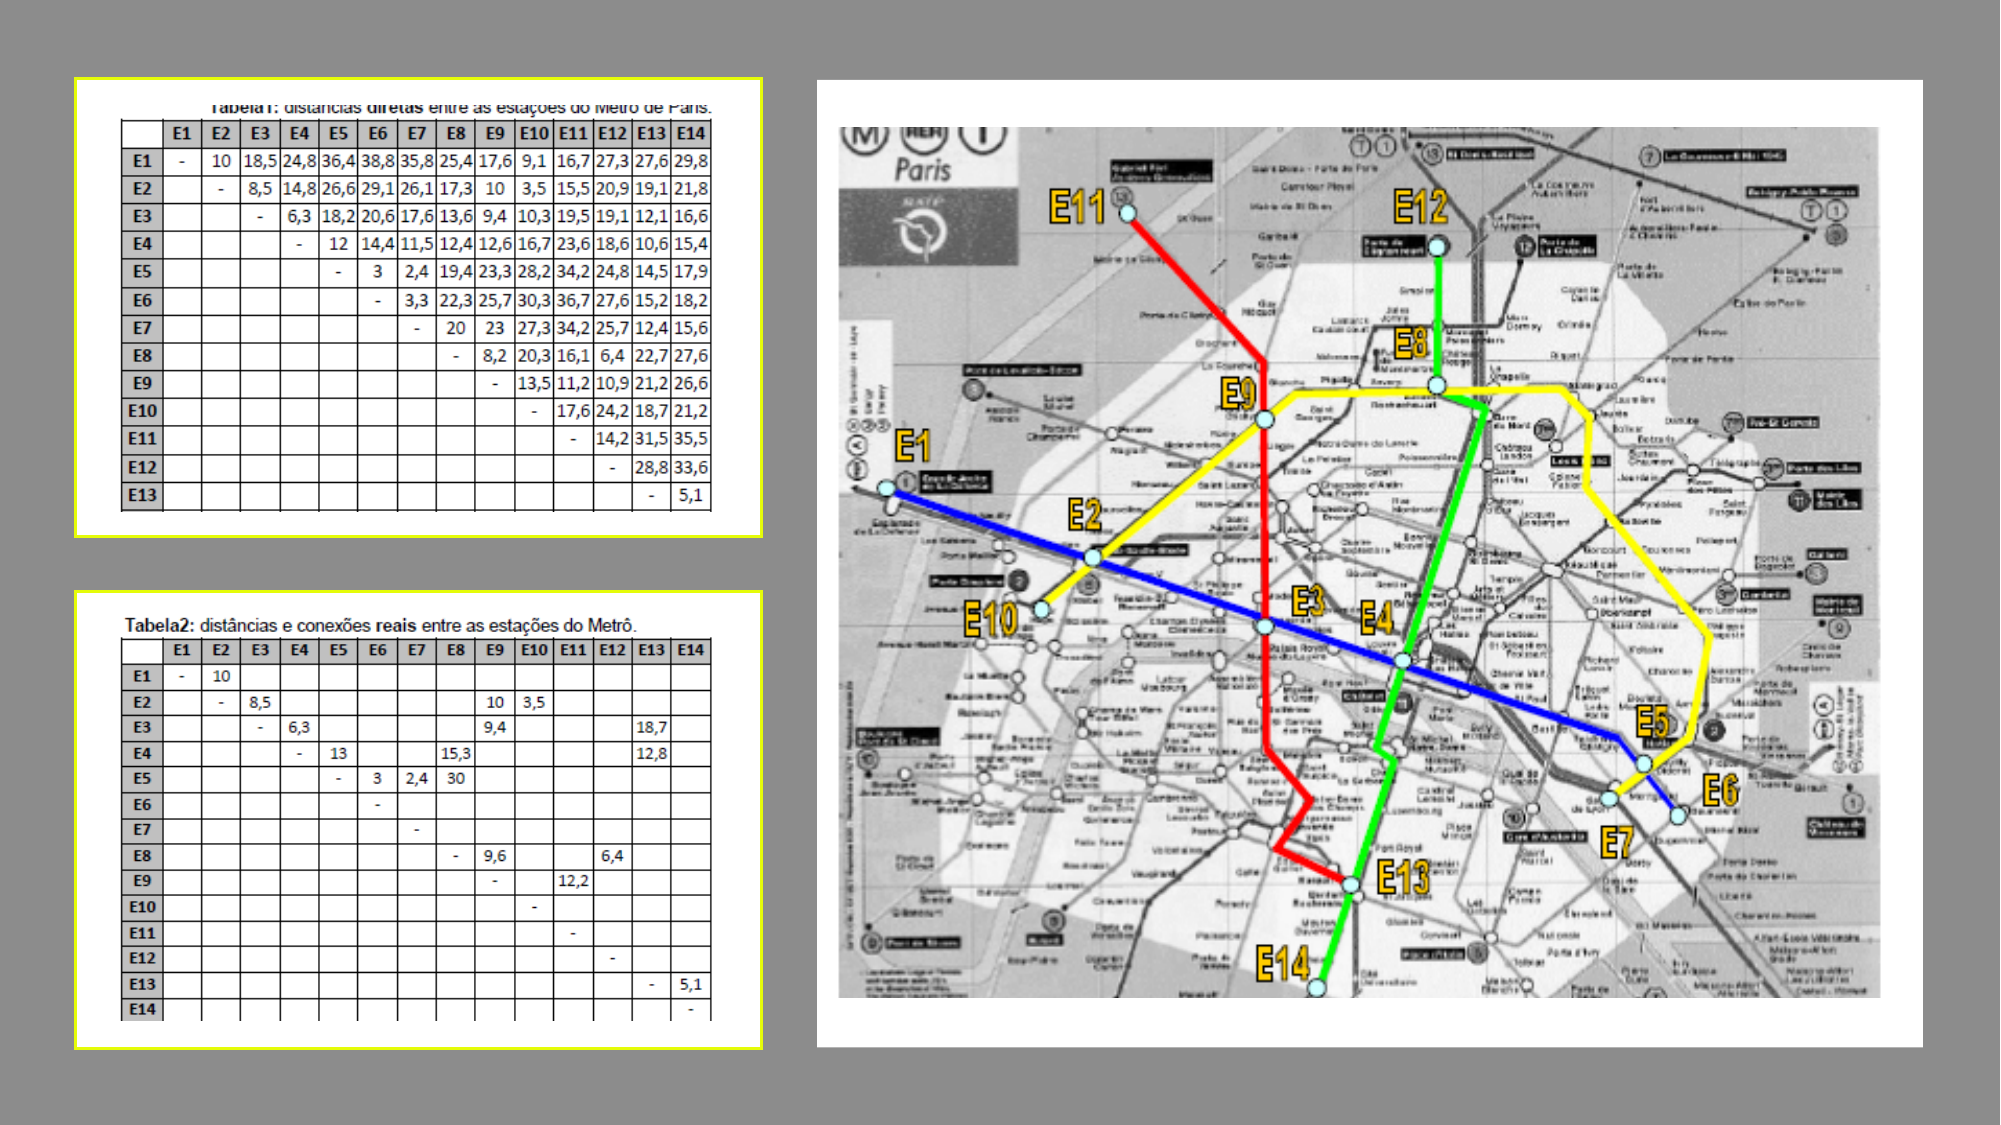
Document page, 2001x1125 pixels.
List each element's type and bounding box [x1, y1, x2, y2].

text_box [816, 79, 1924, 1048]
picture [831, 127, 1883, 998]
text_box [75, 78, 762, 537]
picture [117, 105, 720, 512]
picture [117, 614, 720, 1021]
text_box [75, 590, 762, 1049]
text_box [0, 0, 2000, 1125]
